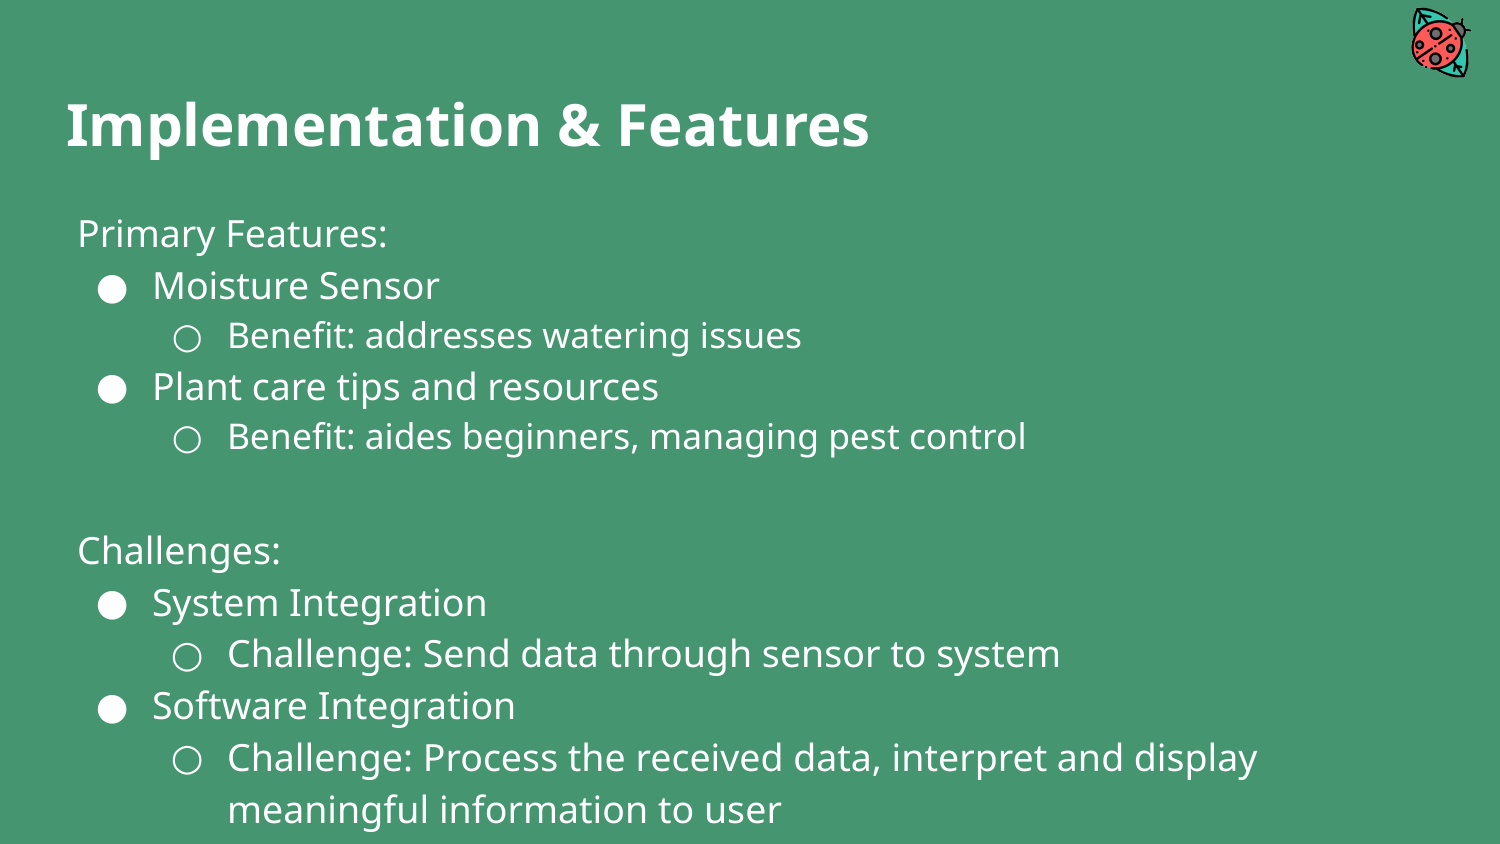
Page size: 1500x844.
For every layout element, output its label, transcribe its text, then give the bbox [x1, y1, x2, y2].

picture [1404, 6, 1476, 79]
text_box Primary Features: Moisture Sensor Benefit: addresses watering issues Plant care tips and resources Benefit: aides beginners, managing pest control [62, 172, 1370, 521]
title Implementation & Features [51, 72, 1036, 189]
text_box Challenges: System Integration Challenge: Send data through sensor to system Software Integration Challenge: Process the received data, interpret and display meaningful information to user [62, 505, 1359, 805]
